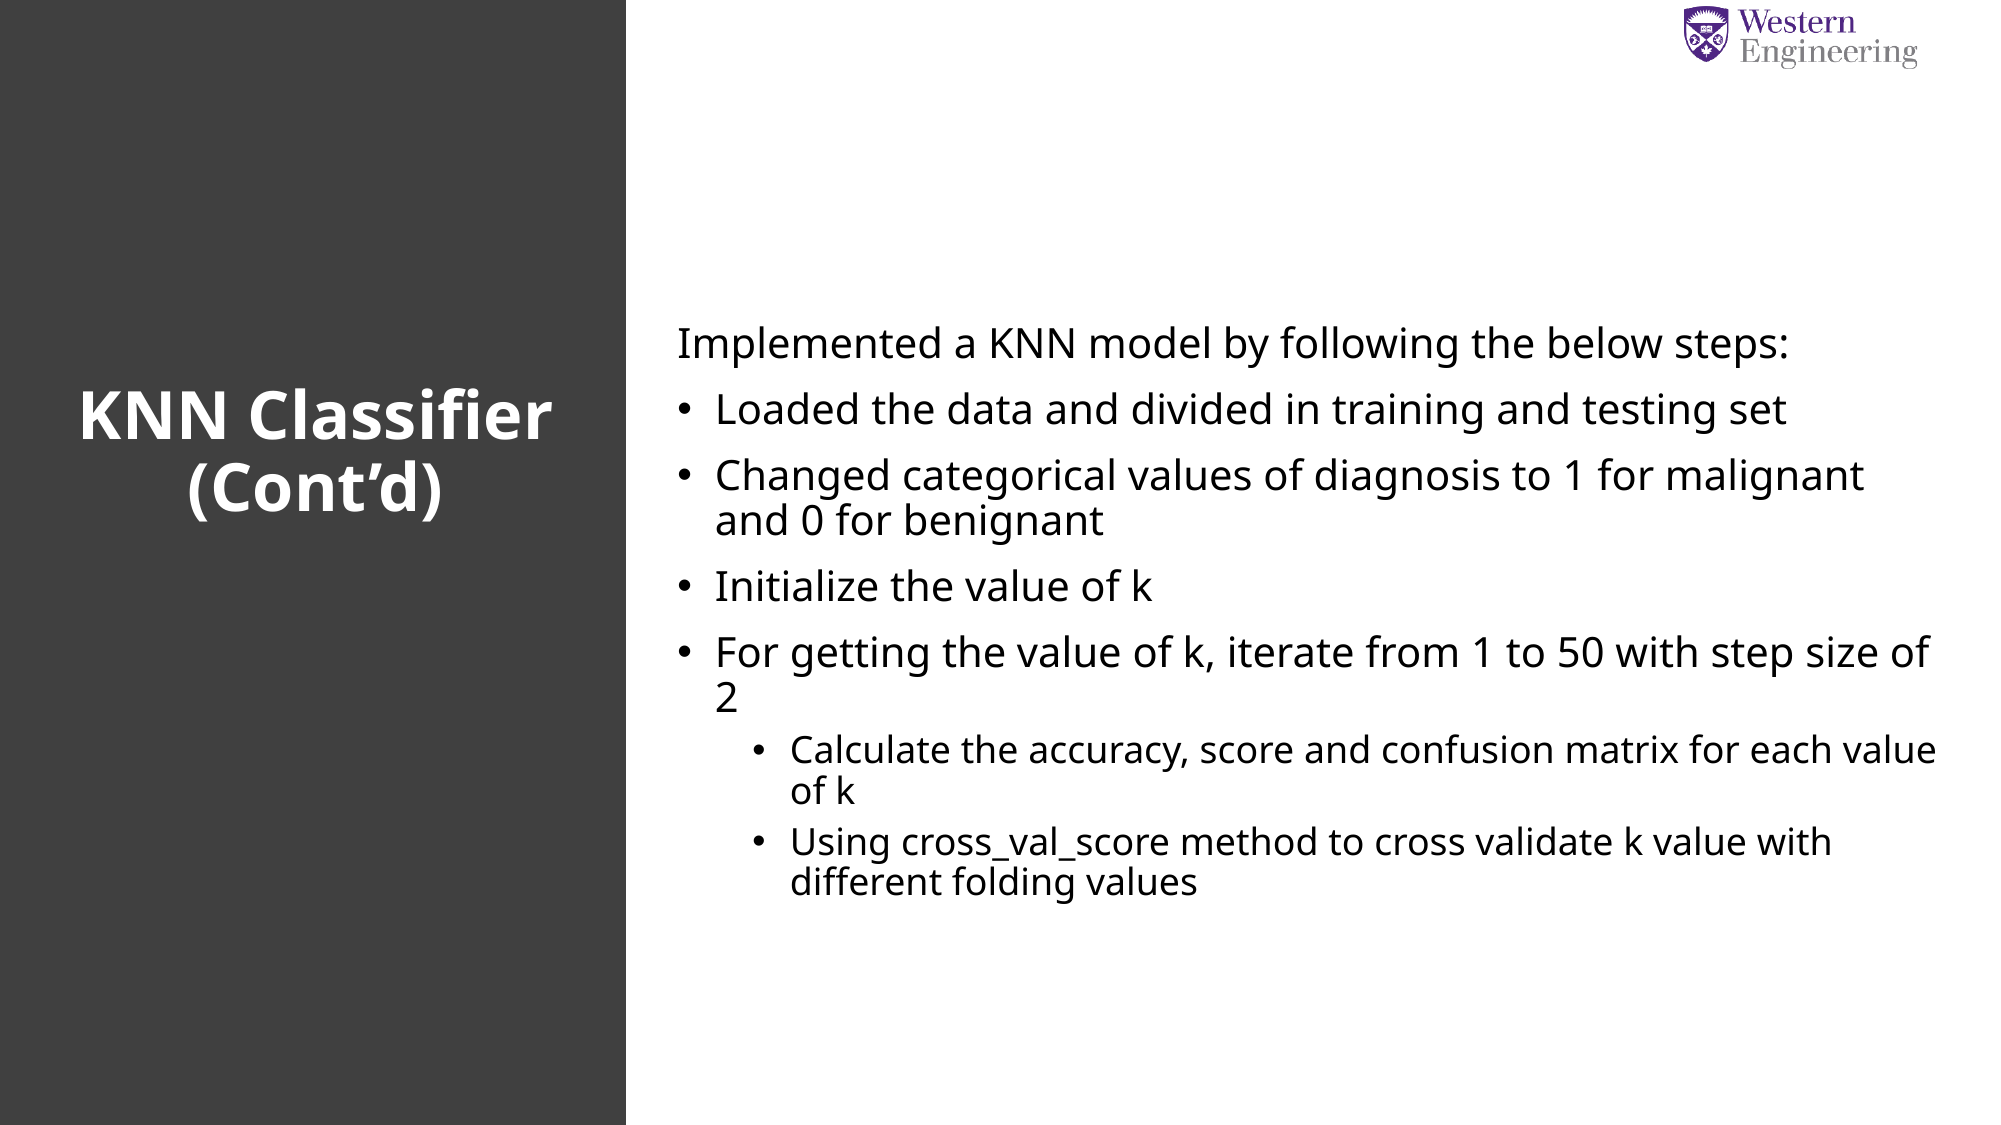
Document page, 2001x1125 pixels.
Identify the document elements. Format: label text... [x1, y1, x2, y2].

list Implemented a KNN model by following the below steps: Loaded the data and divided in training and testing set Changed categorical values of diagnosis to 1 for malignant and 0 for benignant Initialize the value of k For getting the value of k, iterate from 1 to 50 with step size of 2 Calculate the accuracy, score and confusion matrix for each value of k Using cross_val_score method to cross validate k value with different folding values [662, 112, 1956, 1014]
picture [1684, 6, 1918, 69]
title KNN Classifier (Cont’d) [43, 345, 588, 563]
